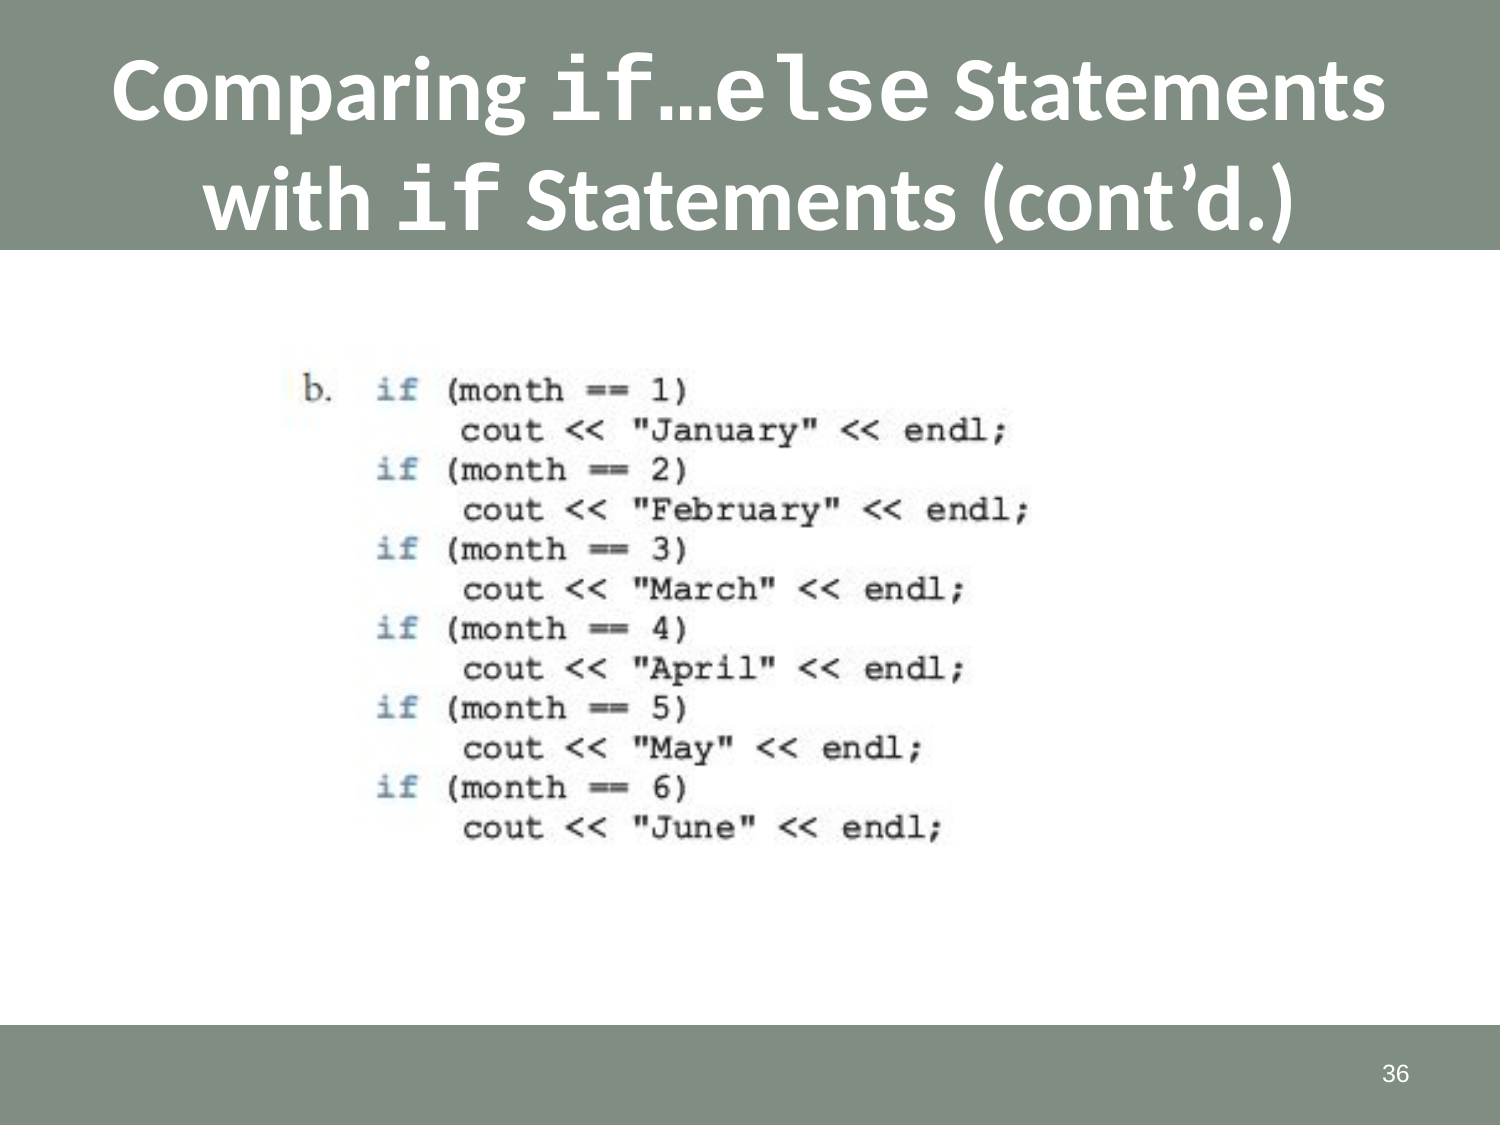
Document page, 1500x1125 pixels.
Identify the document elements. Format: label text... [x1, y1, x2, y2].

title Comparing if…else Statements with if Statements (cont’d.) [75, 45, 1425, 233]
slide_number 36 [1074, 1042, 1425, 1103]
picture [279, 349, 1194, 863]
